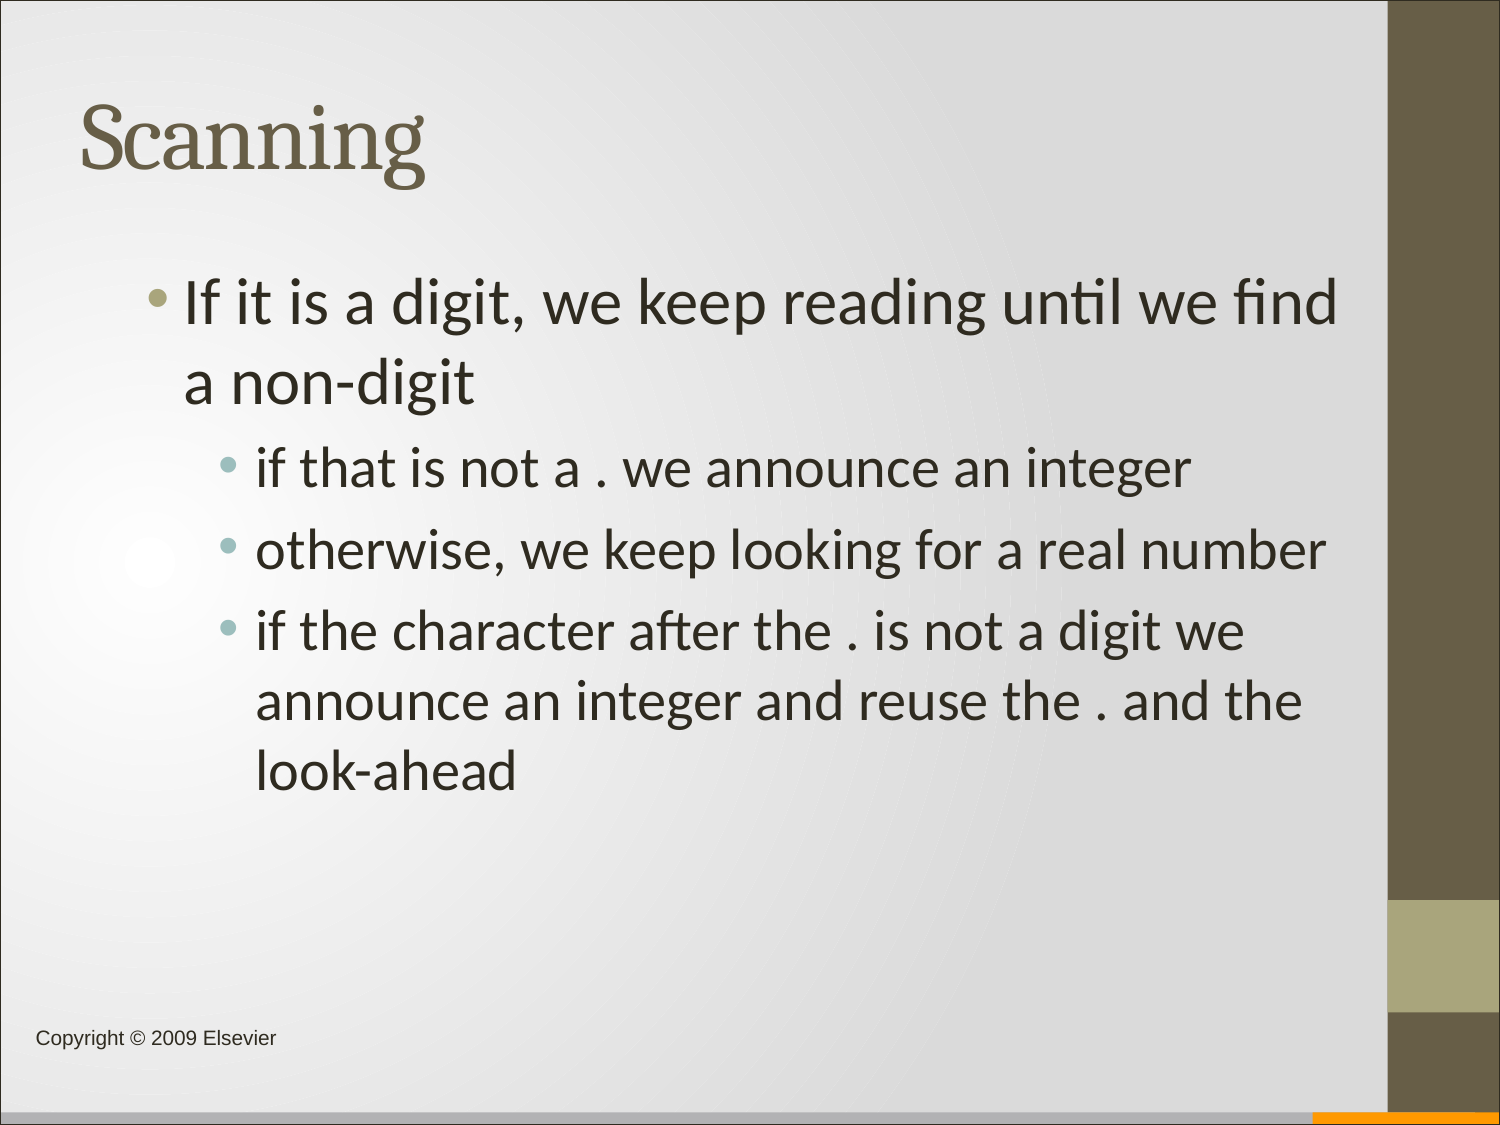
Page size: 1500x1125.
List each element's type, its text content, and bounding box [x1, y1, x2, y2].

text_box Copyright © 2009 Elsevier [29, 1024, 112, 1065]
title Scanning [66, 12, 1463, 250]
list If it is a digit, we keep reading until we find a non-digit if that is not a . we announce an integer otherwise, we keep looking for a real number if the character after the . is not a digit we announce an integer and reuse the . and the look-ahead [112, 249, 1388, 1125]
text_box [0, 0, 1500, 1125]
